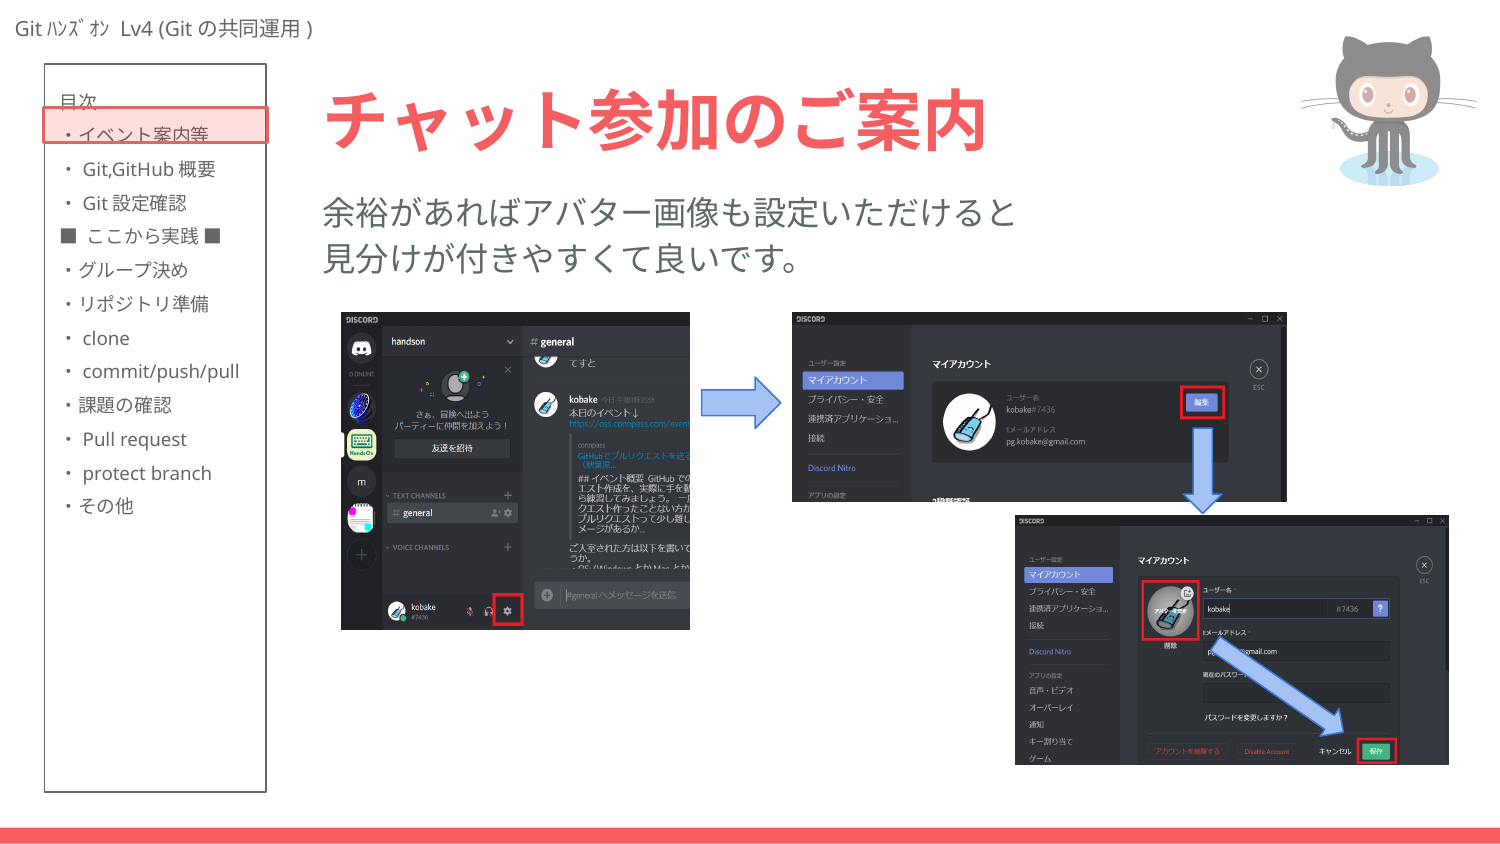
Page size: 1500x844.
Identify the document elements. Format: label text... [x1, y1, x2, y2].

list 余裕があればアバター画像も設定いただけると 見分けが付きやすくて良いです。 [307, 171, 1449, 793]
text_box [43, 107, 268, 143]
text_box [701, 377, 781, 429]
title チャット参加のご案内 [307, 64, 1449, 161]
picture [792, 312, 1287, 502]
picture [1014, 515, 1449, 765]
picture [341, 312, 690, 630]
